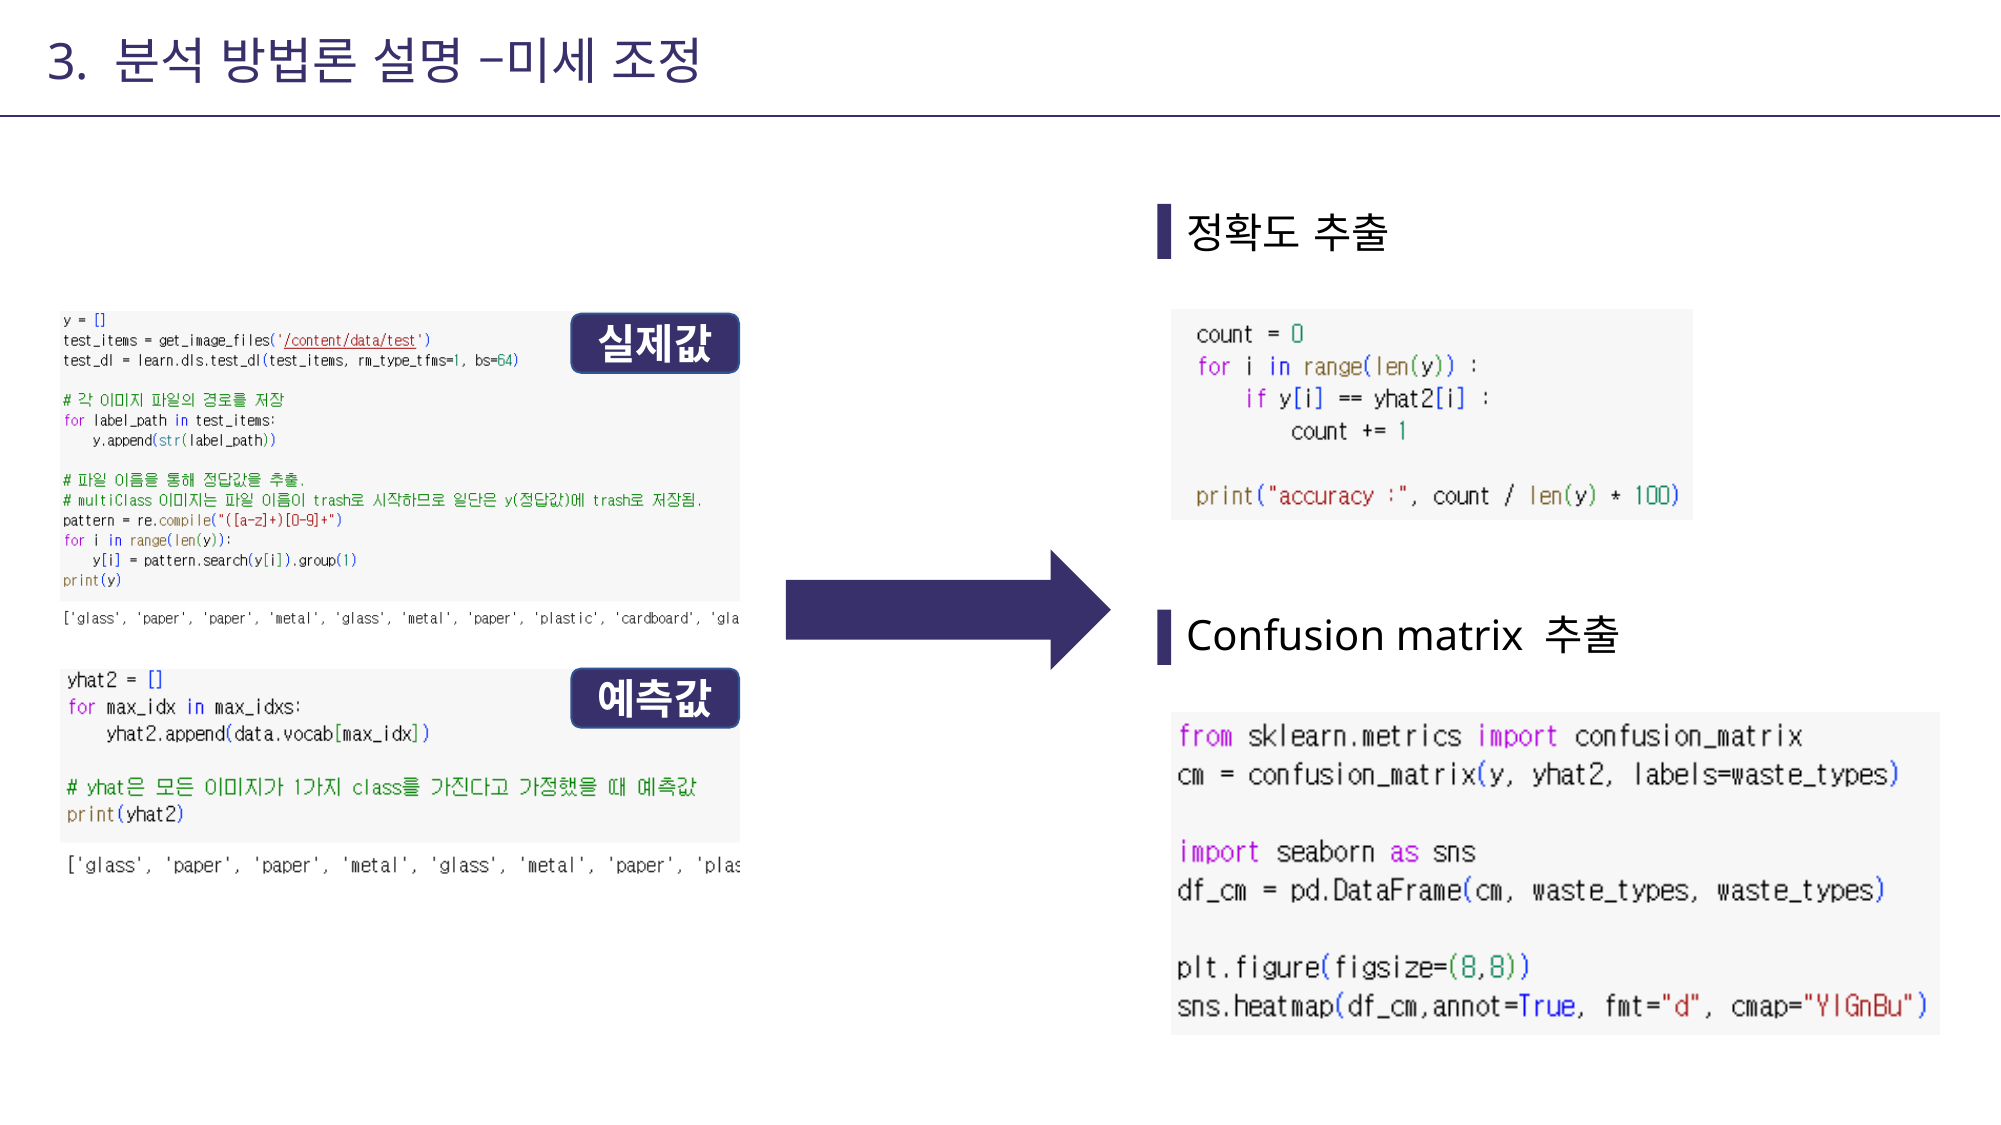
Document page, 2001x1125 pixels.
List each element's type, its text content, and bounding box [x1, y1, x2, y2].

picture [59, 669, 740, 888]
text_box [785, 549, 1111, 671]
picture [59, 311, 740, 632]
text_box Confusion matrix 추출 [1171, 601, 2000, 667]
text_box [1156, 609, 1171, 666]
text_box [1156, 203, 1171, 260]
text_box 정확도 추출 [1171, 199, 2000, 264]
picture [1171, 309, 1693, 520]
picture [1171, 712, 1940, 1036]
text_box 3. 분석 방법론 설명 –미세 조정 [32, 21, 1536, 97]
